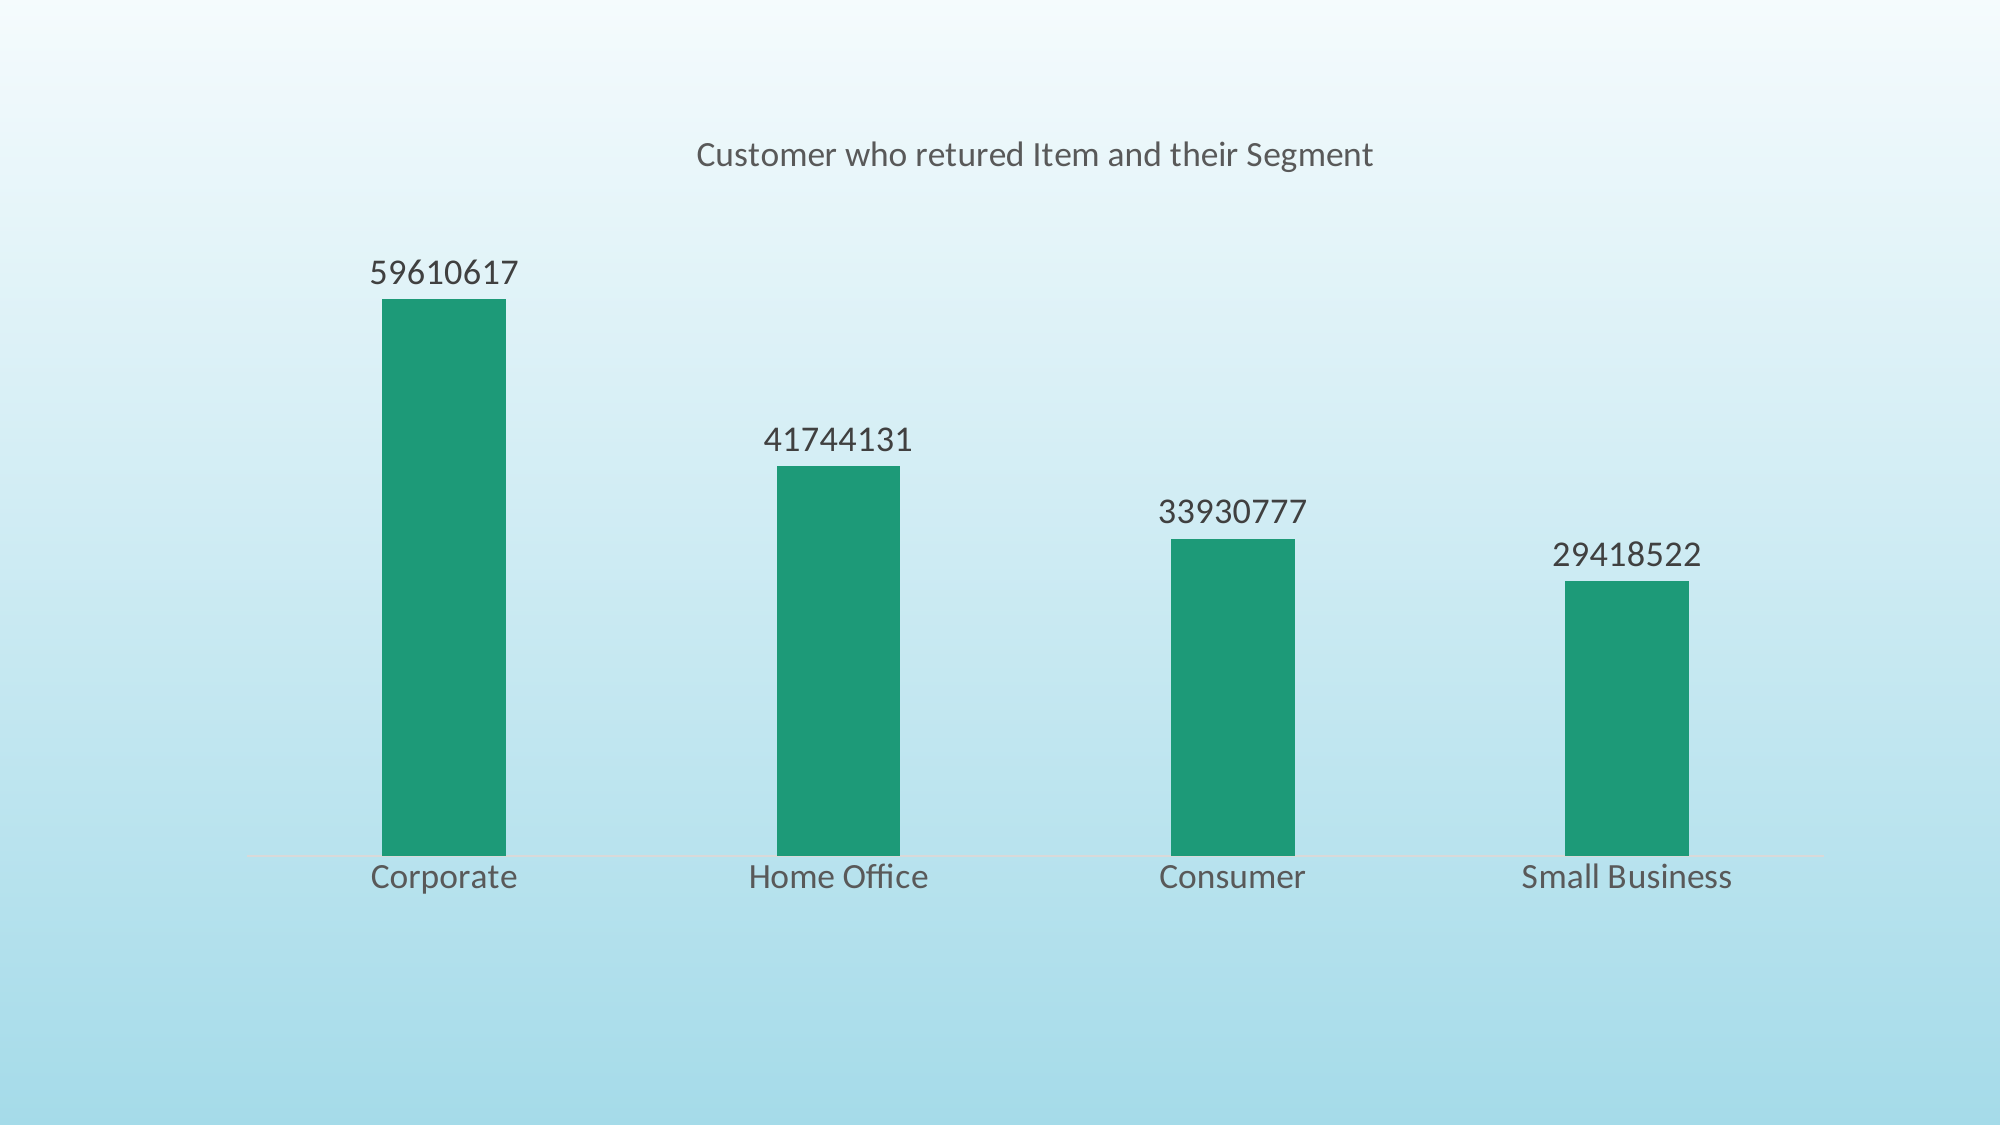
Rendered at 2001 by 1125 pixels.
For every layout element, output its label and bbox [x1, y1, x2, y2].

chart [214, 104, 1858, 915]
